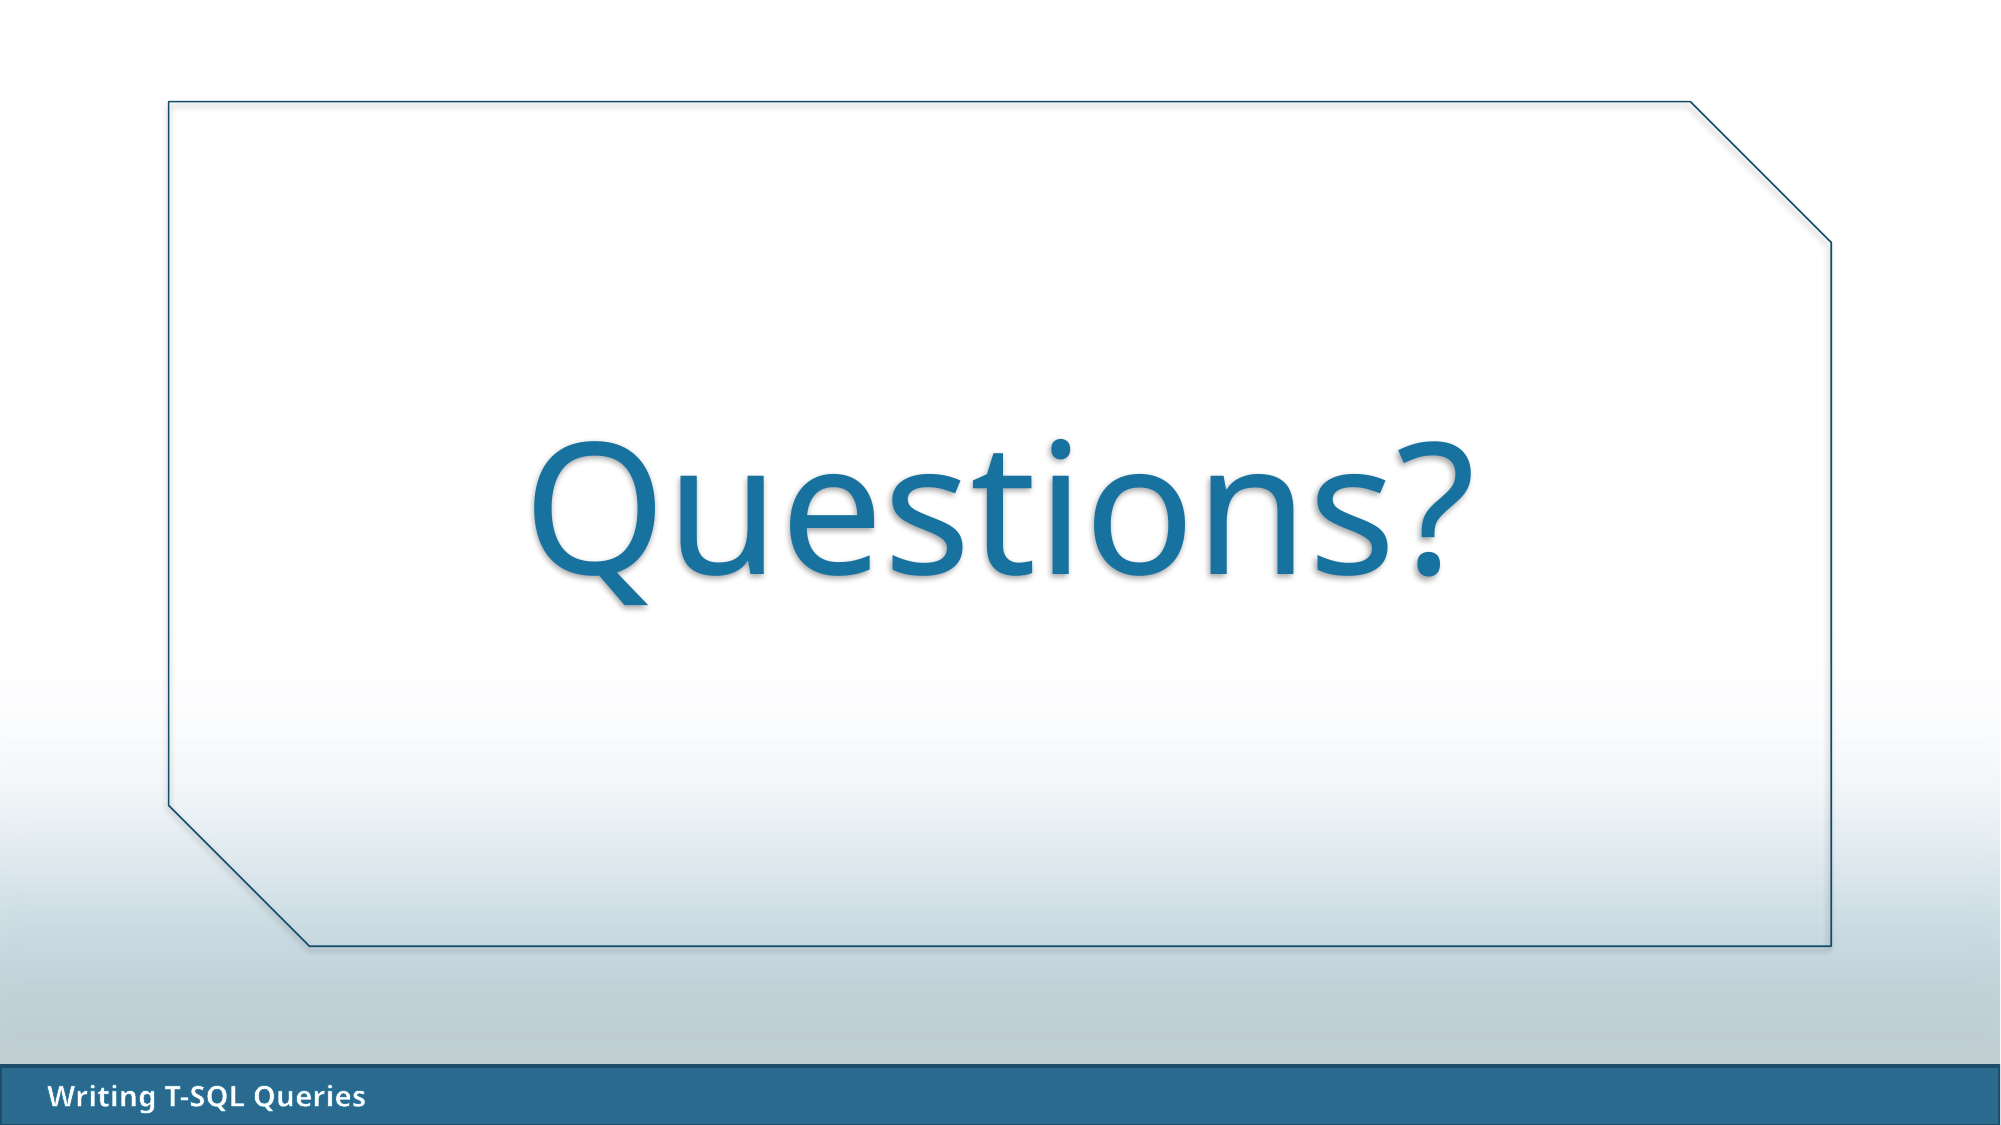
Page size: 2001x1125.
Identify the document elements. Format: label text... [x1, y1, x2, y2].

text_box Questions? [167, 100, 1833, 948]
picture [0, 0, 2001, 1064]
